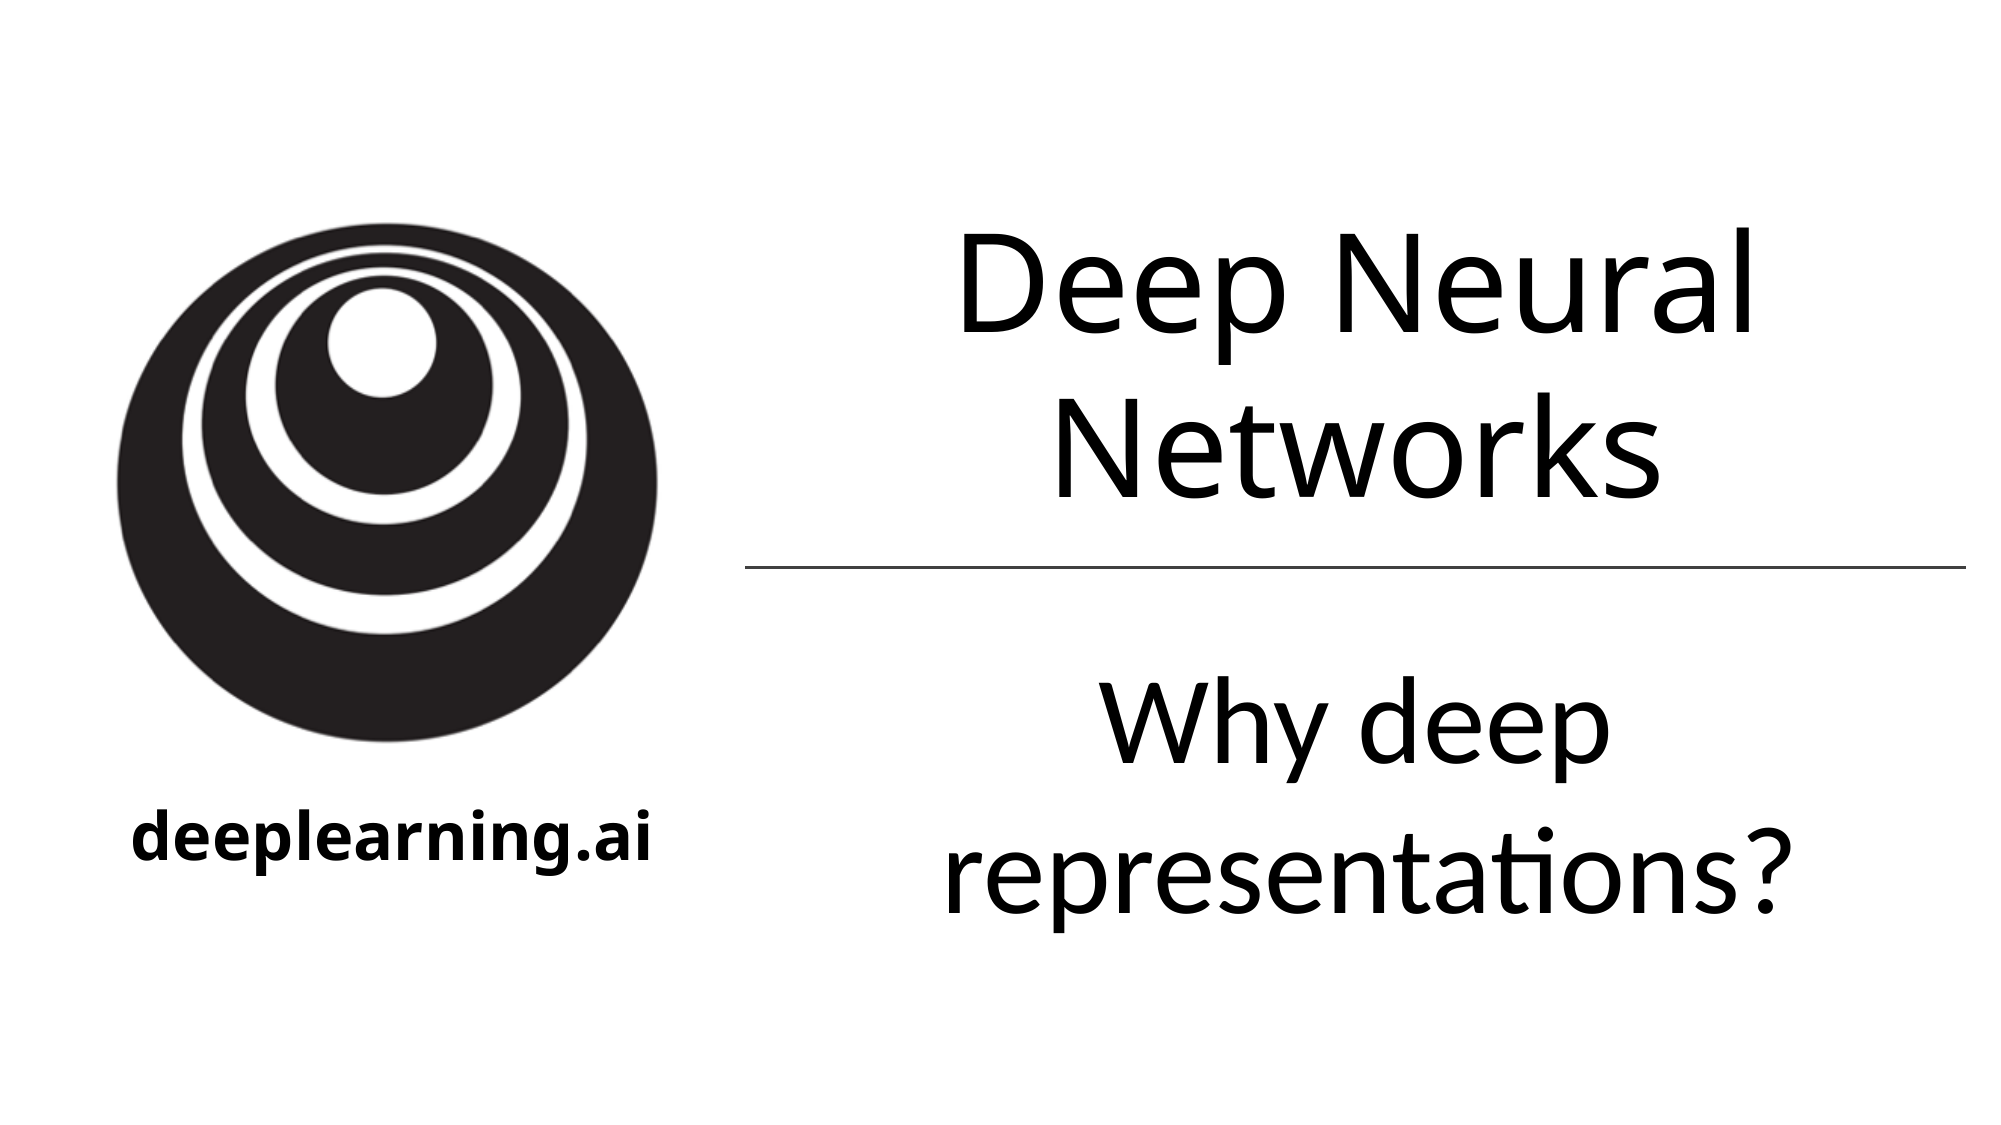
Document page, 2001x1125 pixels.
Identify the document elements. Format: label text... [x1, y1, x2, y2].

text_box Deep Neural Networks [759, 188, 1954, 533]
text_box Why deep representations? [898, 631, 1815, 946]
picture [77, 186, 708, 797]
